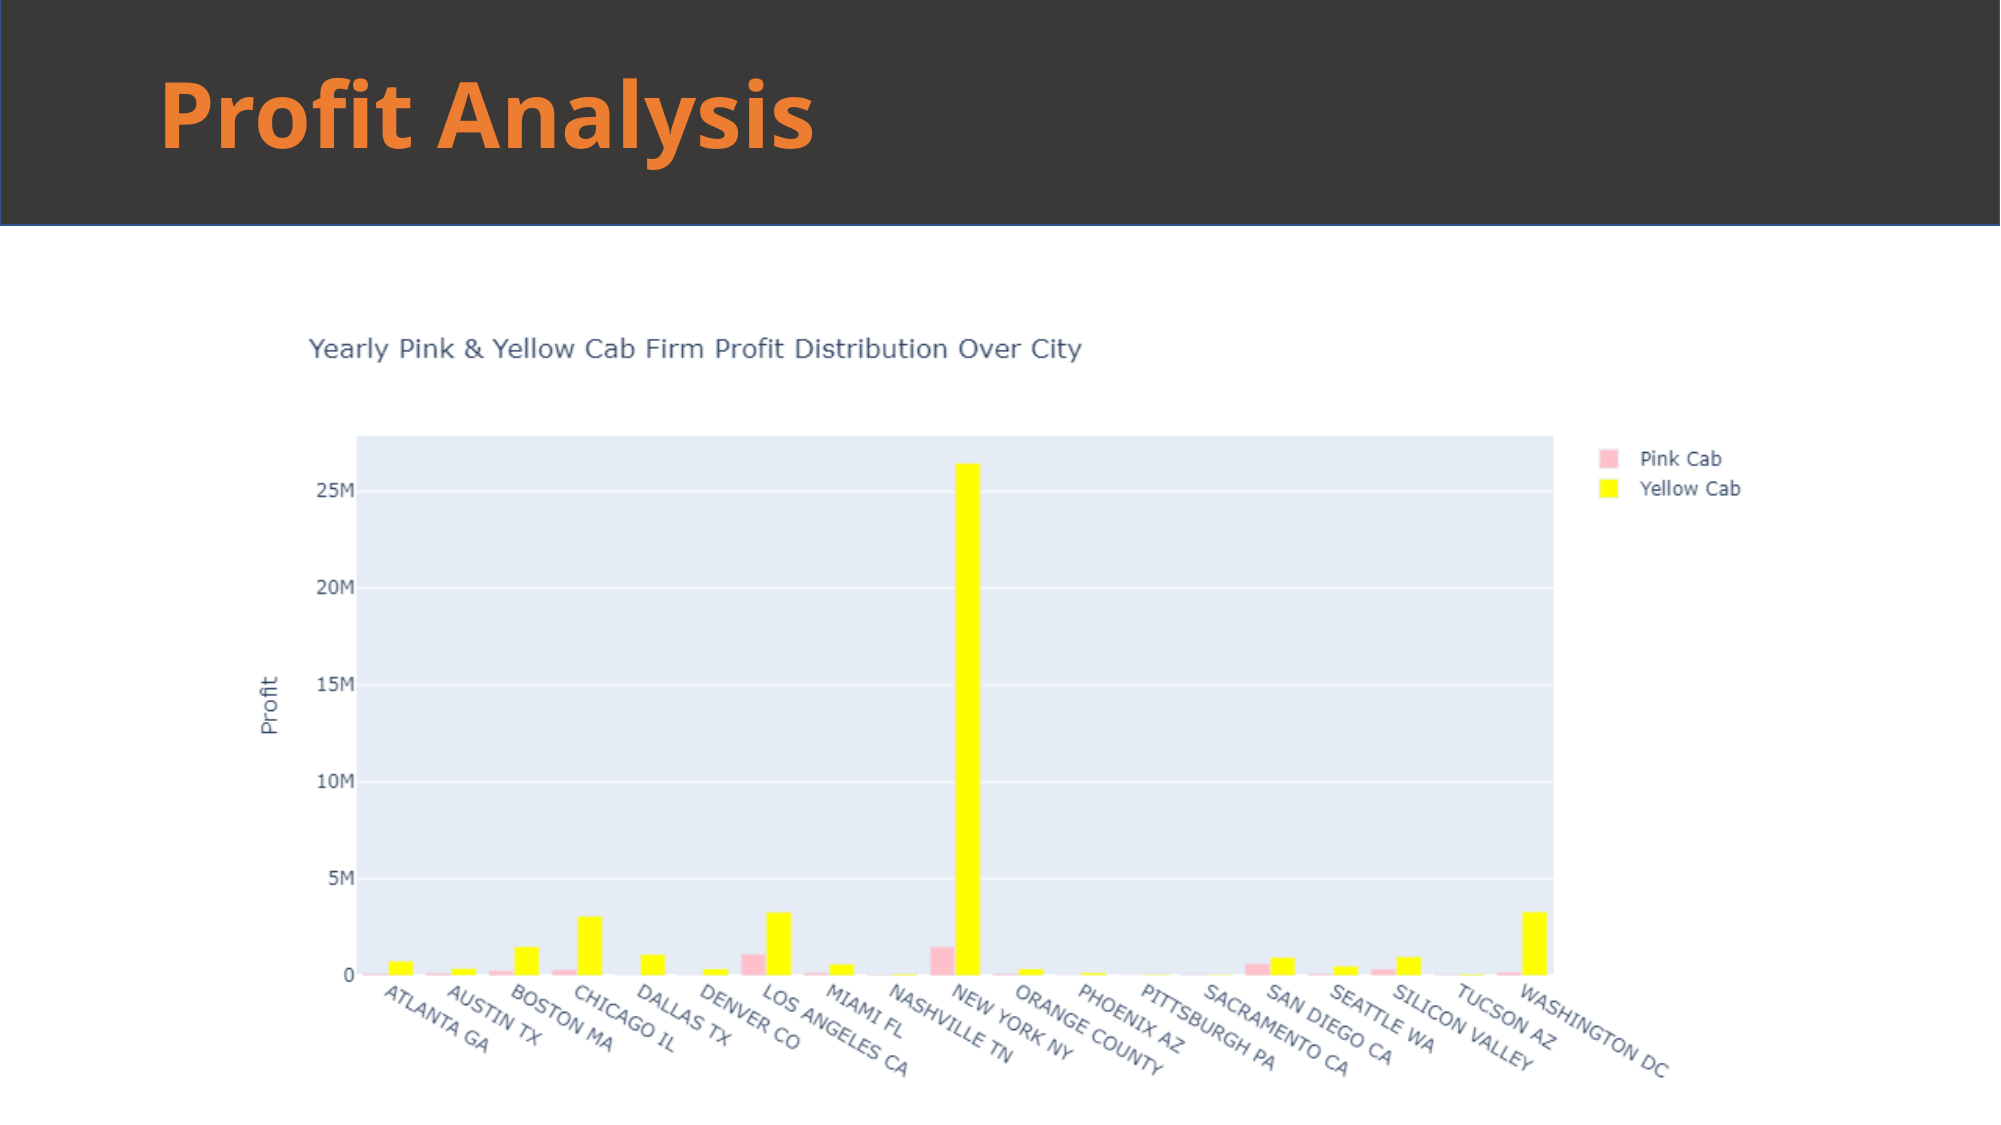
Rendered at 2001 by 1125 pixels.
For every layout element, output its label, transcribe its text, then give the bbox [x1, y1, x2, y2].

picture [231, 280, 1768, 1101]
text_box Profit Analysis [0, 0, 2000, 226]
